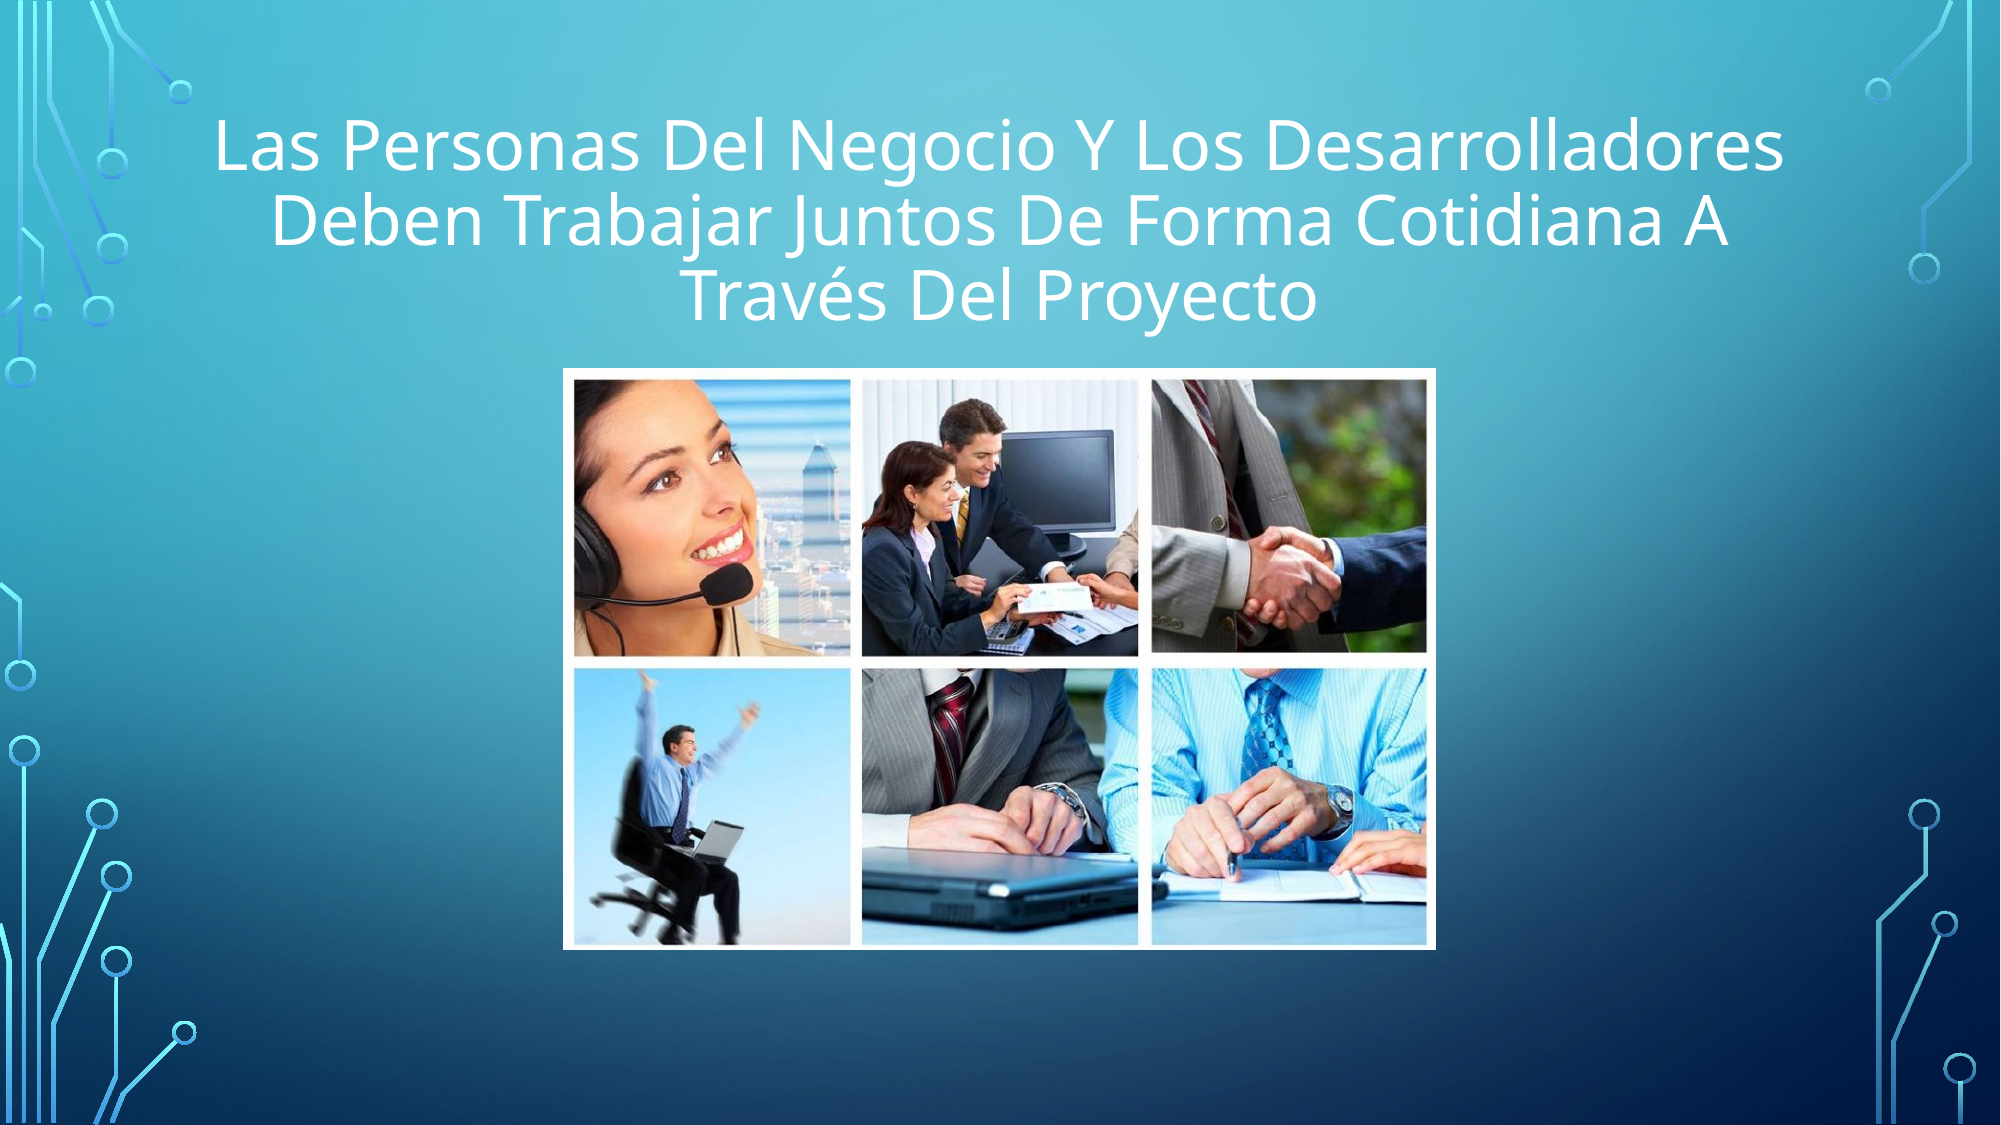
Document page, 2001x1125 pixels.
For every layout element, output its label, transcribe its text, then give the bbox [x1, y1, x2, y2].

title Las Personas Del Negocio Y Los Desarrolladores Deben Trabajar Juntos De Forma Cotidiana A Través Del Proyecto [187, 101, 1813, 344]
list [563, 368, 1437, 951]
